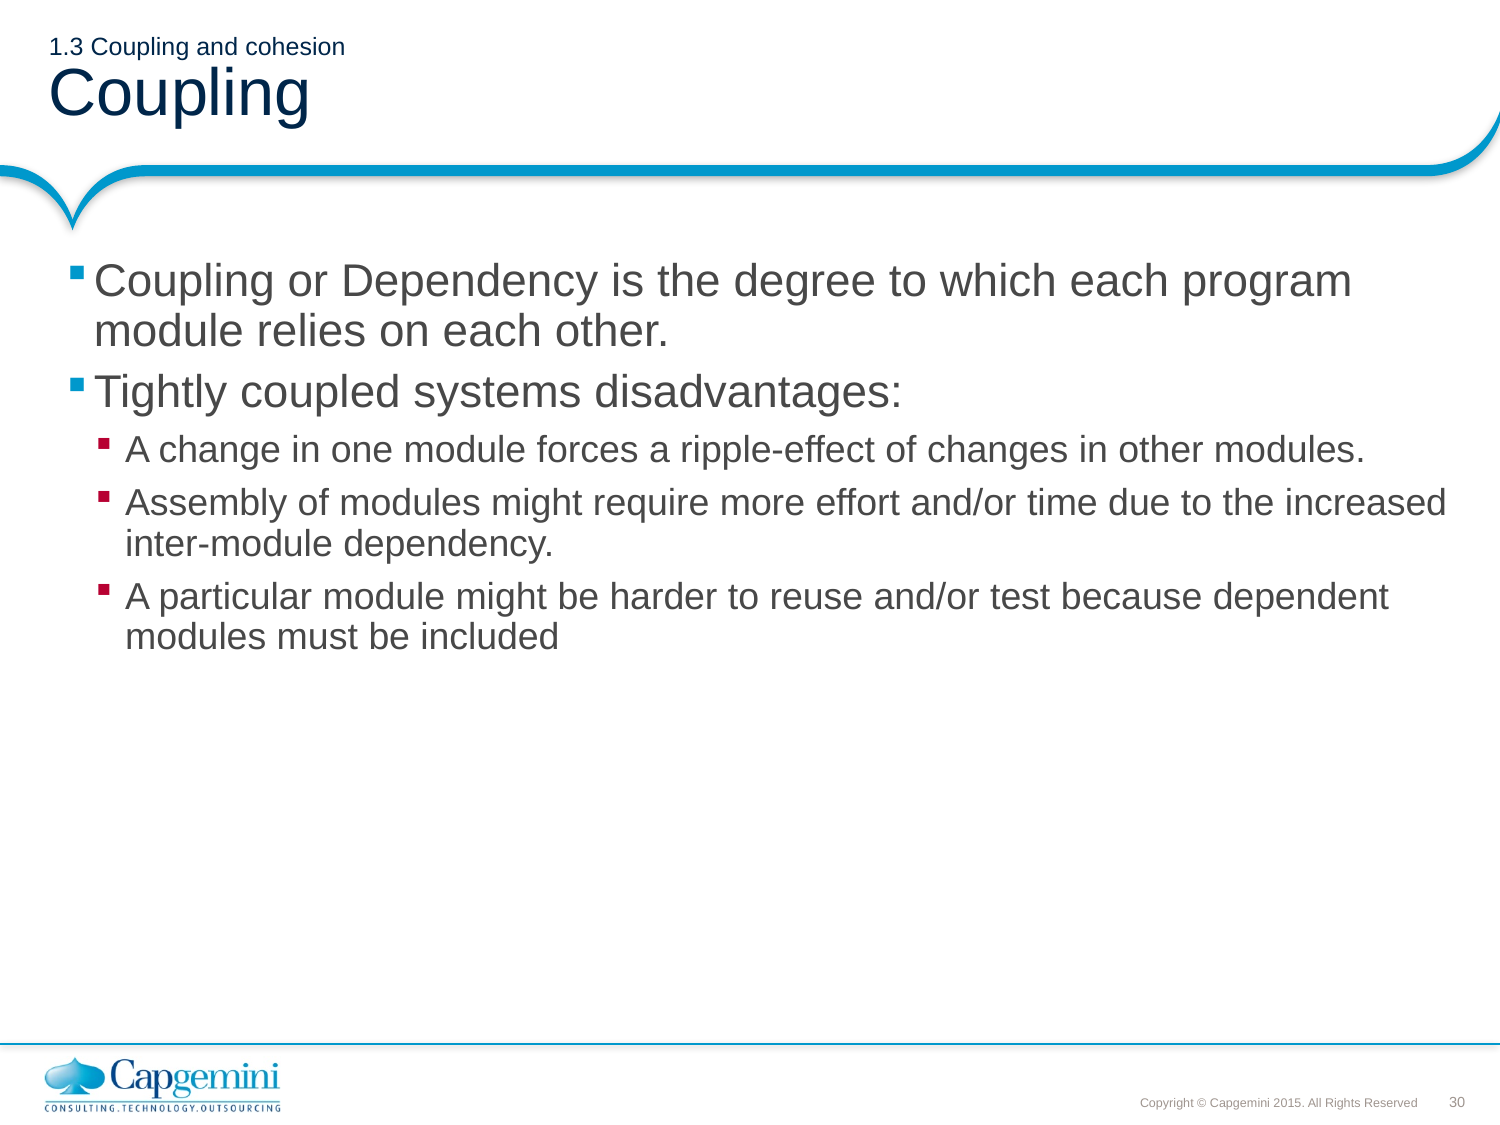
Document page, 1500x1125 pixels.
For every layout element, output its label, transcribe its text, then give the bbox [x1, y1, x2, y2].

picture [44, 1056, 281, 1113]
title 1.3 Coupling and cohesion Coupling [0, 0, 1500, 165]
list Coupling or Dependency is the degree to which each program module relies on each other. Tightly coupled systems disadvantages: A change in one module forces a ripple-effect of changes in other modules. Assembly of modules might require more effort and/or time due to the increased inter-module dependency. A particular module might be harder to reuse and/or test because dependent modules must be included [48, 245, 1500, 1007]
